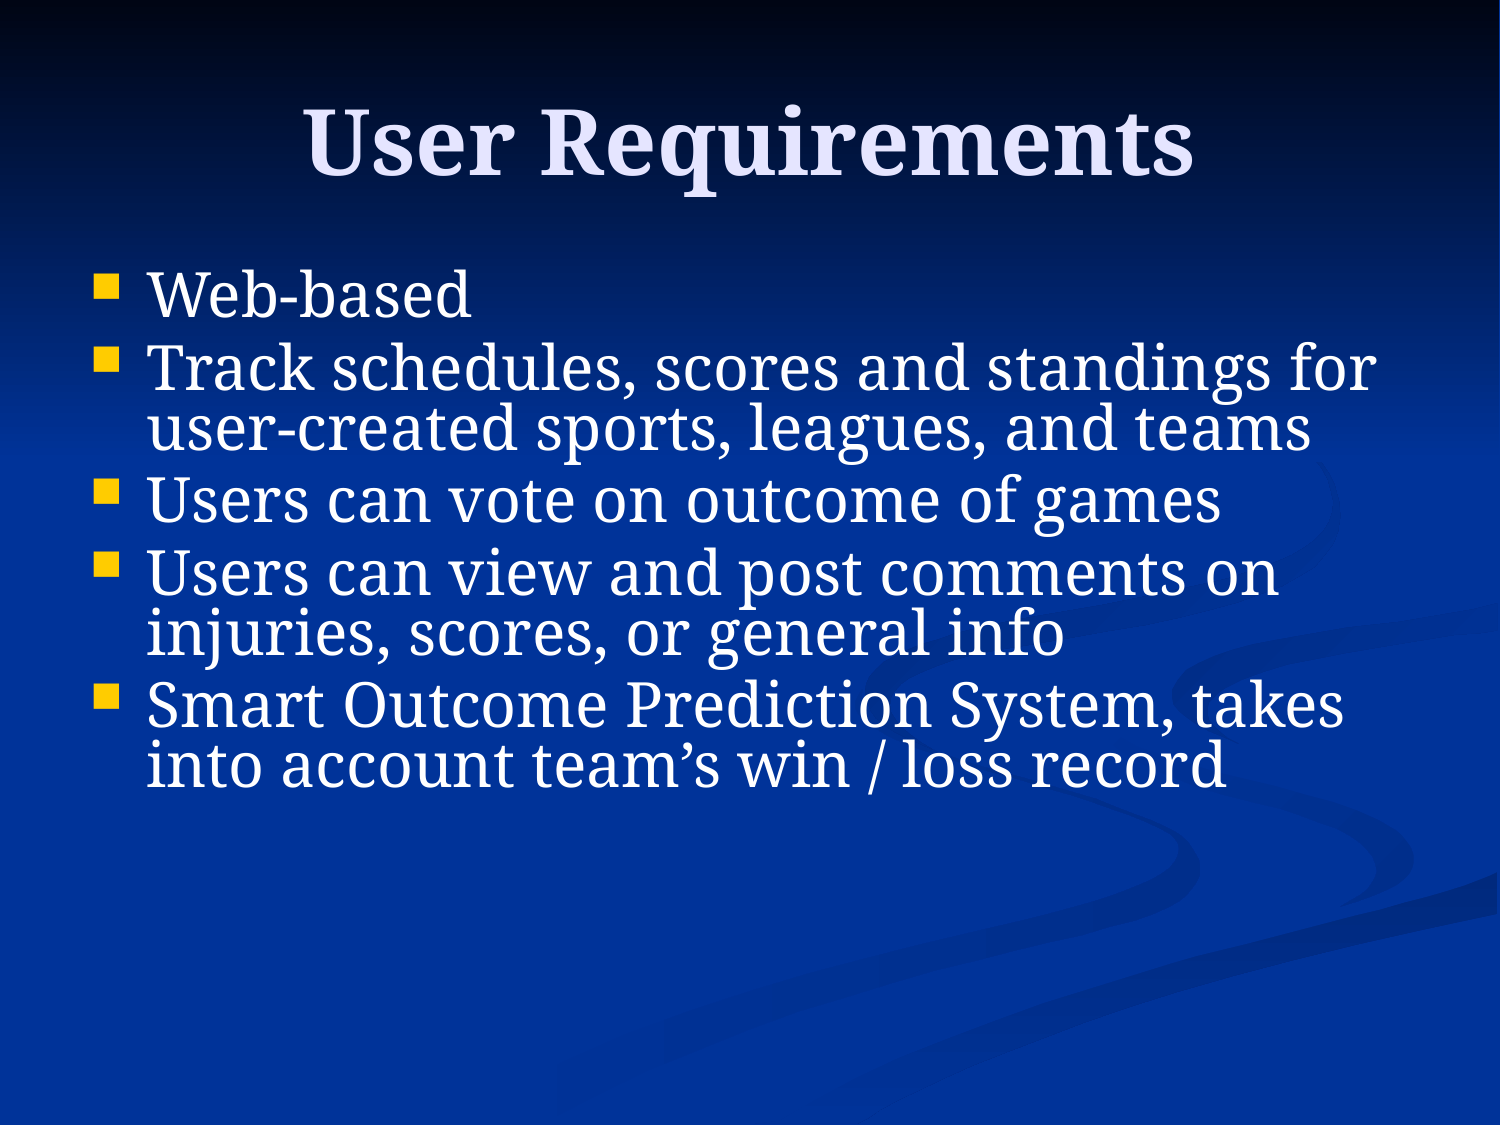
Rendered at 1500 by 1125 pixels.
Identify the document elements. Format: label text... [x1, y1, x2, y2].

list Web-based Track schedules, scores and standings for user-created sports, leagues, and teams Users can vote on outcome of games Users can view and post comments on injuries, scores, or general info Smart Outcome Prediction System, takes into account team’s win / loss record [74, 262, 1426, 1006]
title User Requirements [74, 44, 1426, 233]
